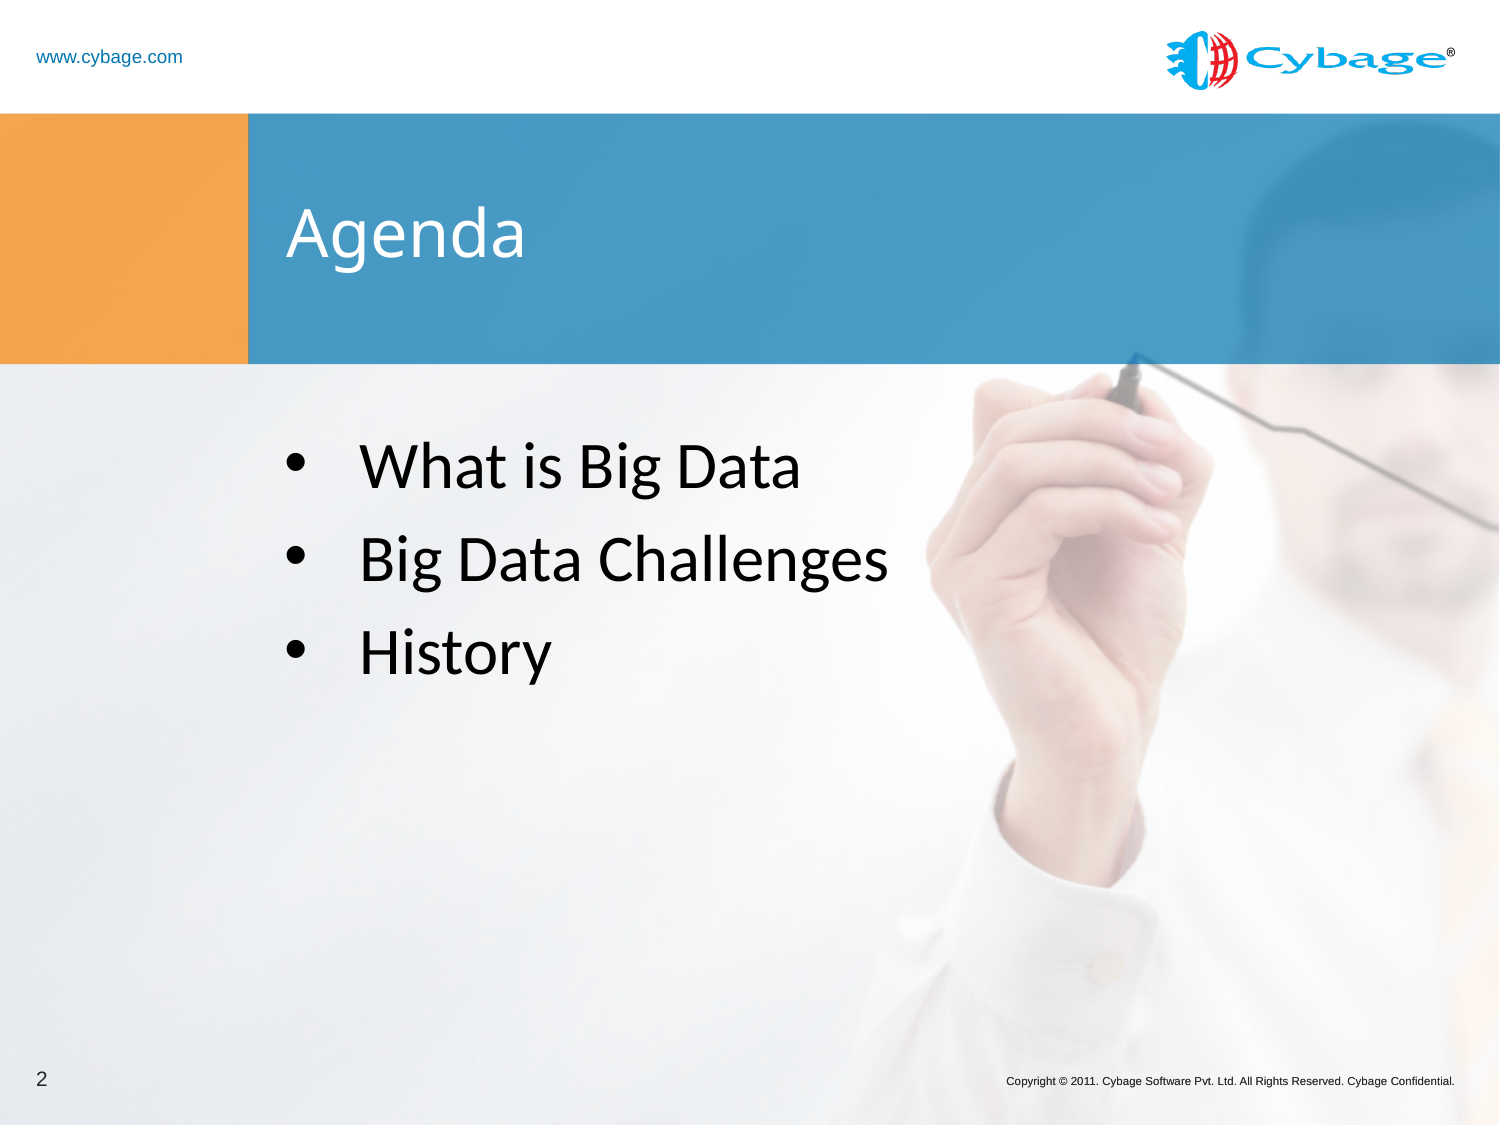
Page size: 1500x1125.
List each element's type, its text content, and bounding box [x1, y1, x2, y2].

title Agenda [272, 183, 1471, 277]
picture [1198, 31, 1455, 90]
slide_number 2 [21, 1048, 102, 1109]
picture [1166, 31, 1197, 90]
list What is Big Data Big Data Challenges History [269, 413, 1463, 1007]
